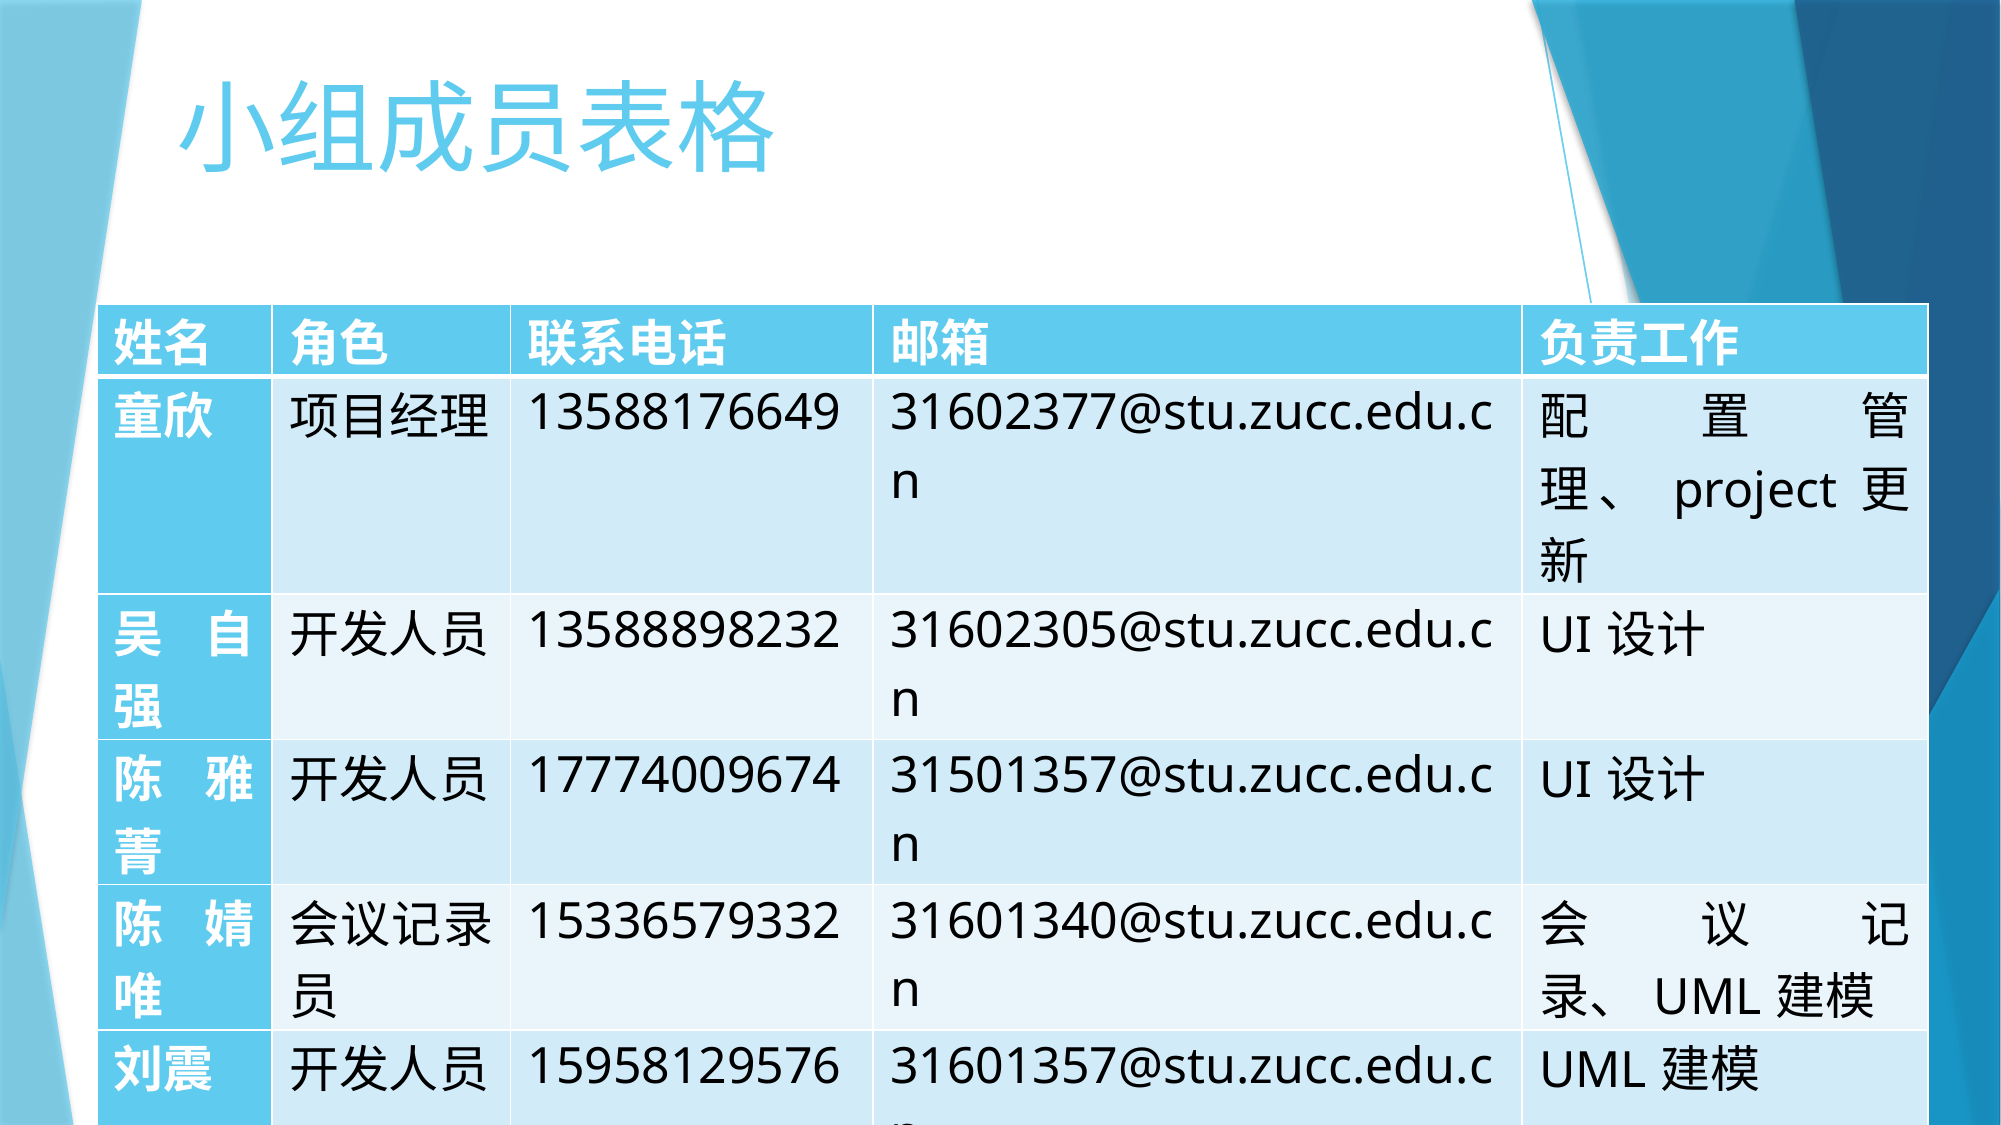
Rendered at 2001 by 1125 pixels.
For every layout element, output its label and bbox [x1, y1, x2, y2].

text_box [0, 0, 2000, 1125]
